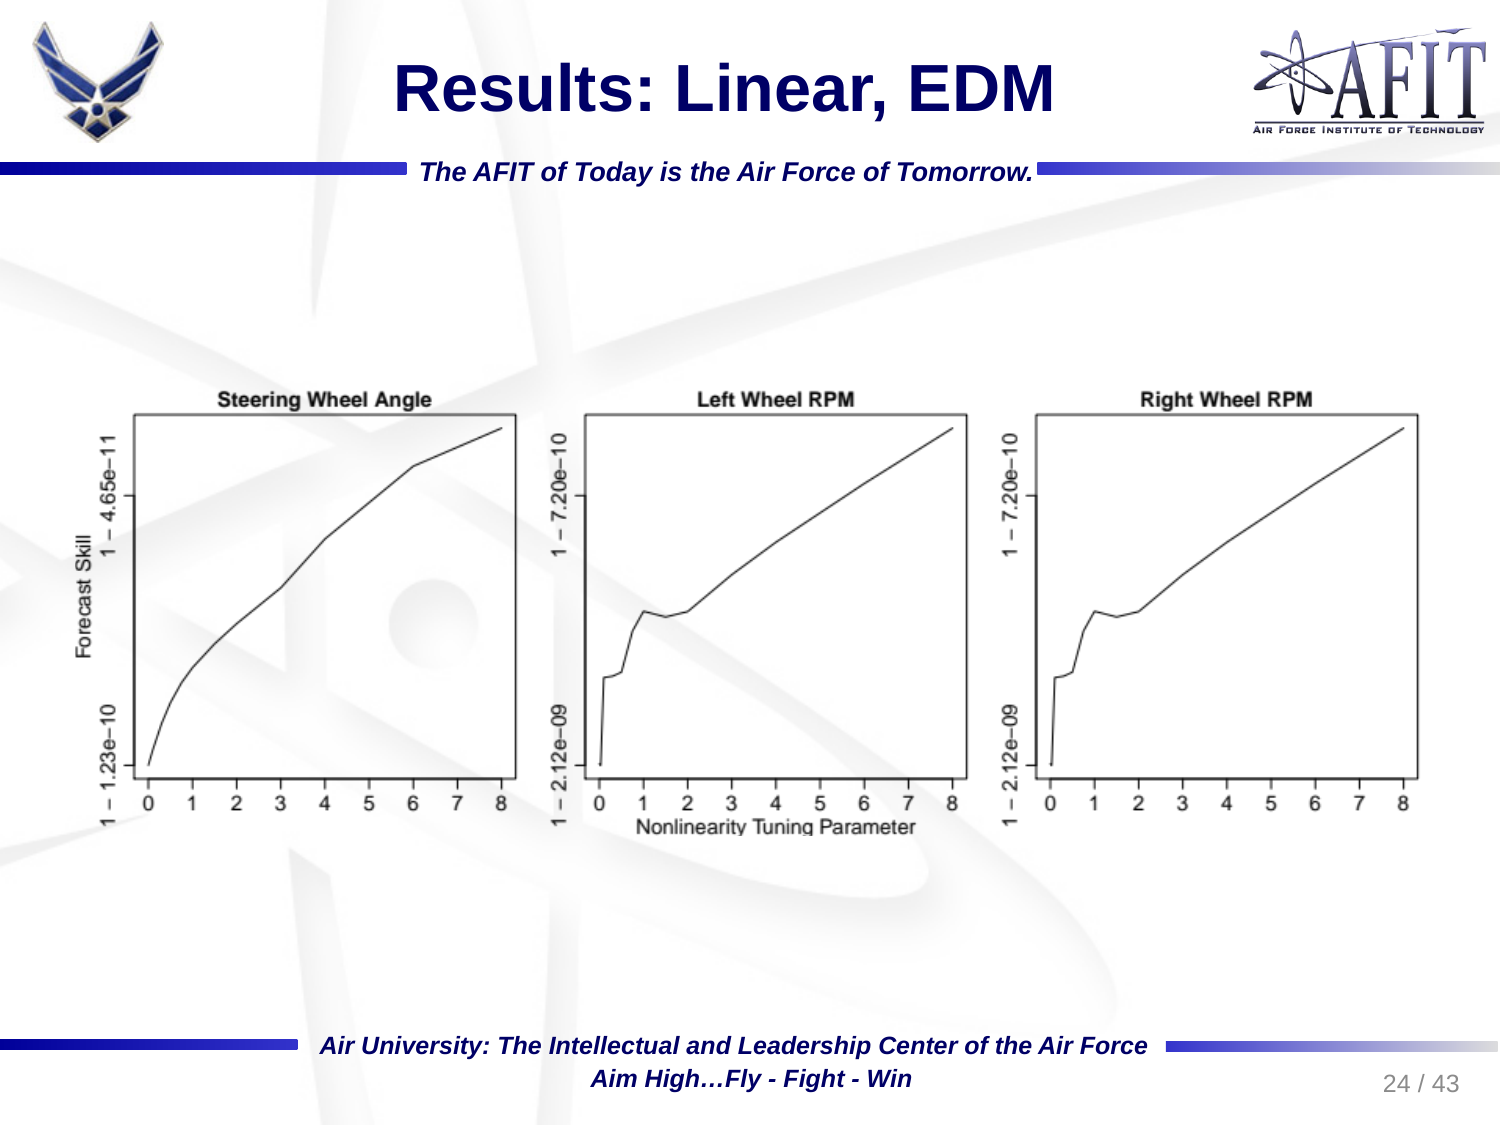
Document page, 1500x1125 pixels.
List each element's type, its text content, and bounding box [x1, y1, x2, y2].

title Results: Linear, EDM [87, 0, 1363, 169]
slide_number 24 / 43 [1125, 1052, 1475, 1113]
picture [32, 21, 87, 143]
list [75, 385, 1425, 836]
